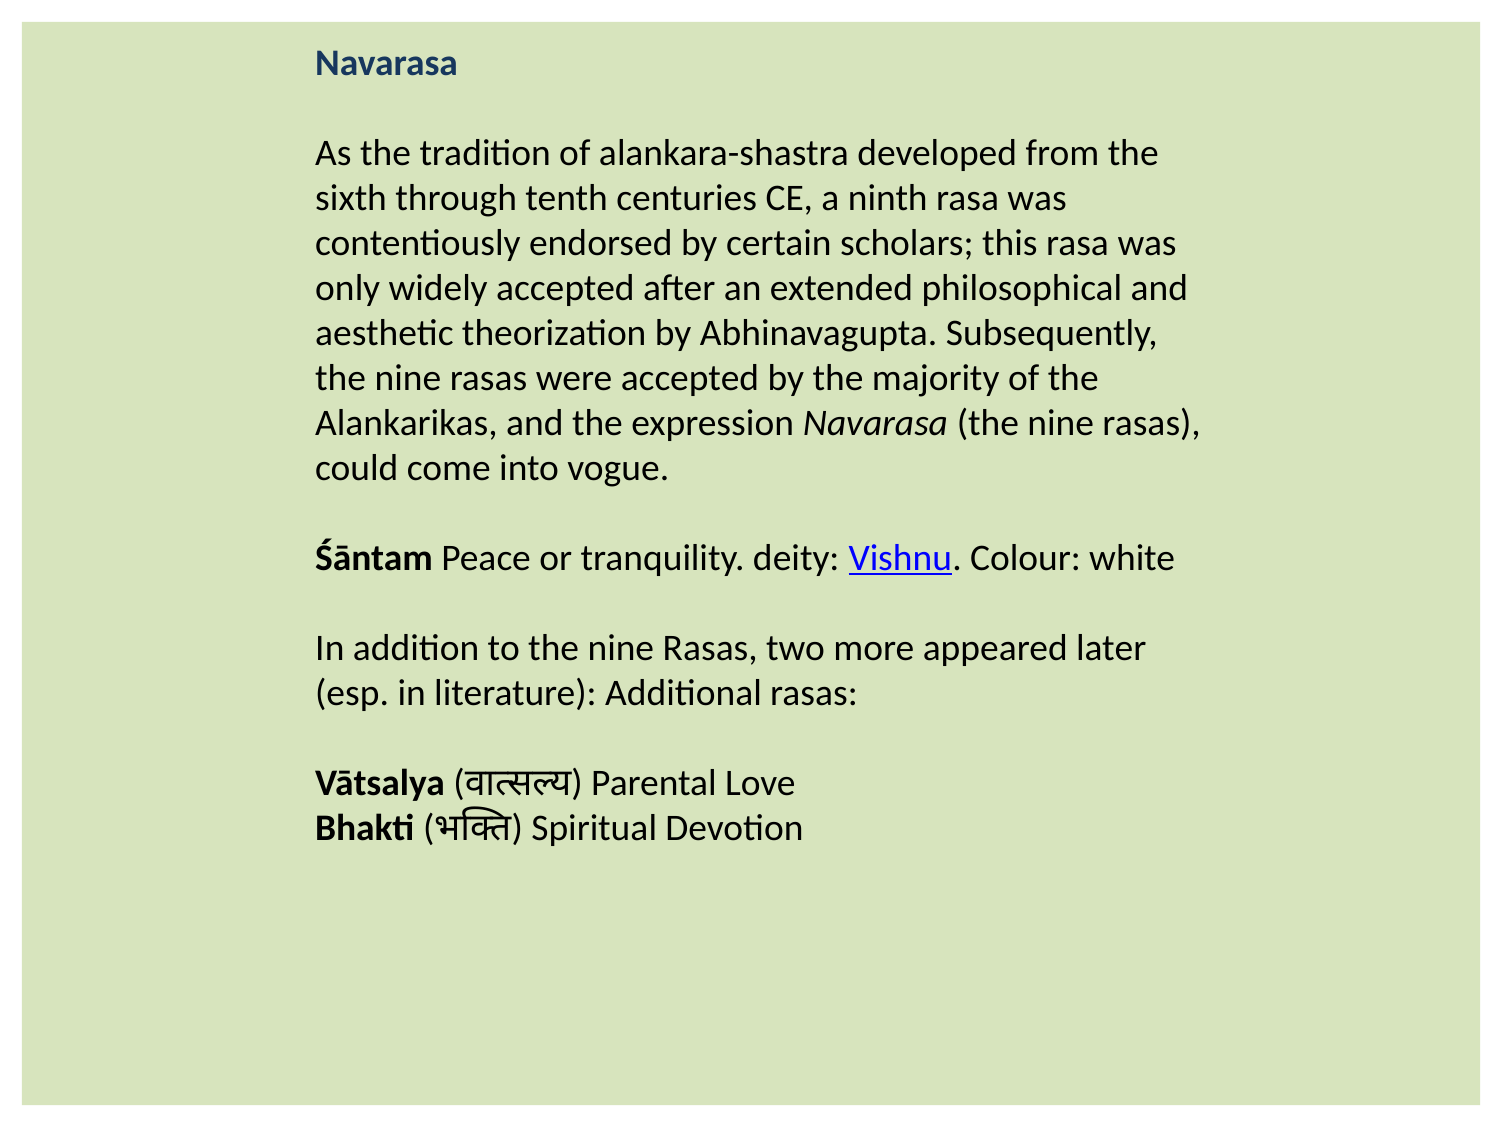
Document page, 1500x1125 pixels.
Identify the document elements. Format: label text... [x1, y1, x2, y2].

text_box Navarasa As the tradition of alankara-shastra developed from the sixth through tenth centuries CE, a ninth rasa was contentiously endorsed by certain scholars; this rasa was only widely accepted after an extended philosophical and aesthetic theorization by Abhinavagupta. Subsequently, the nine rasas were accepted by the majority of the Alankarikas, and the expression Navarasa (the nine rasas), could come into vogue. Śāntam Peace or tranquility. deity: Vishnu. Colour: white In addition to the nine Rasas, two more appeared later (esp. in literature): Additional rasas: Vātsalya (वात्सल्य) Parental Love Bhakti (भक्ति) Spiritual Devotion [300, 30, 1223, 856]
subtitle [21, 21, 1481, 1106]
